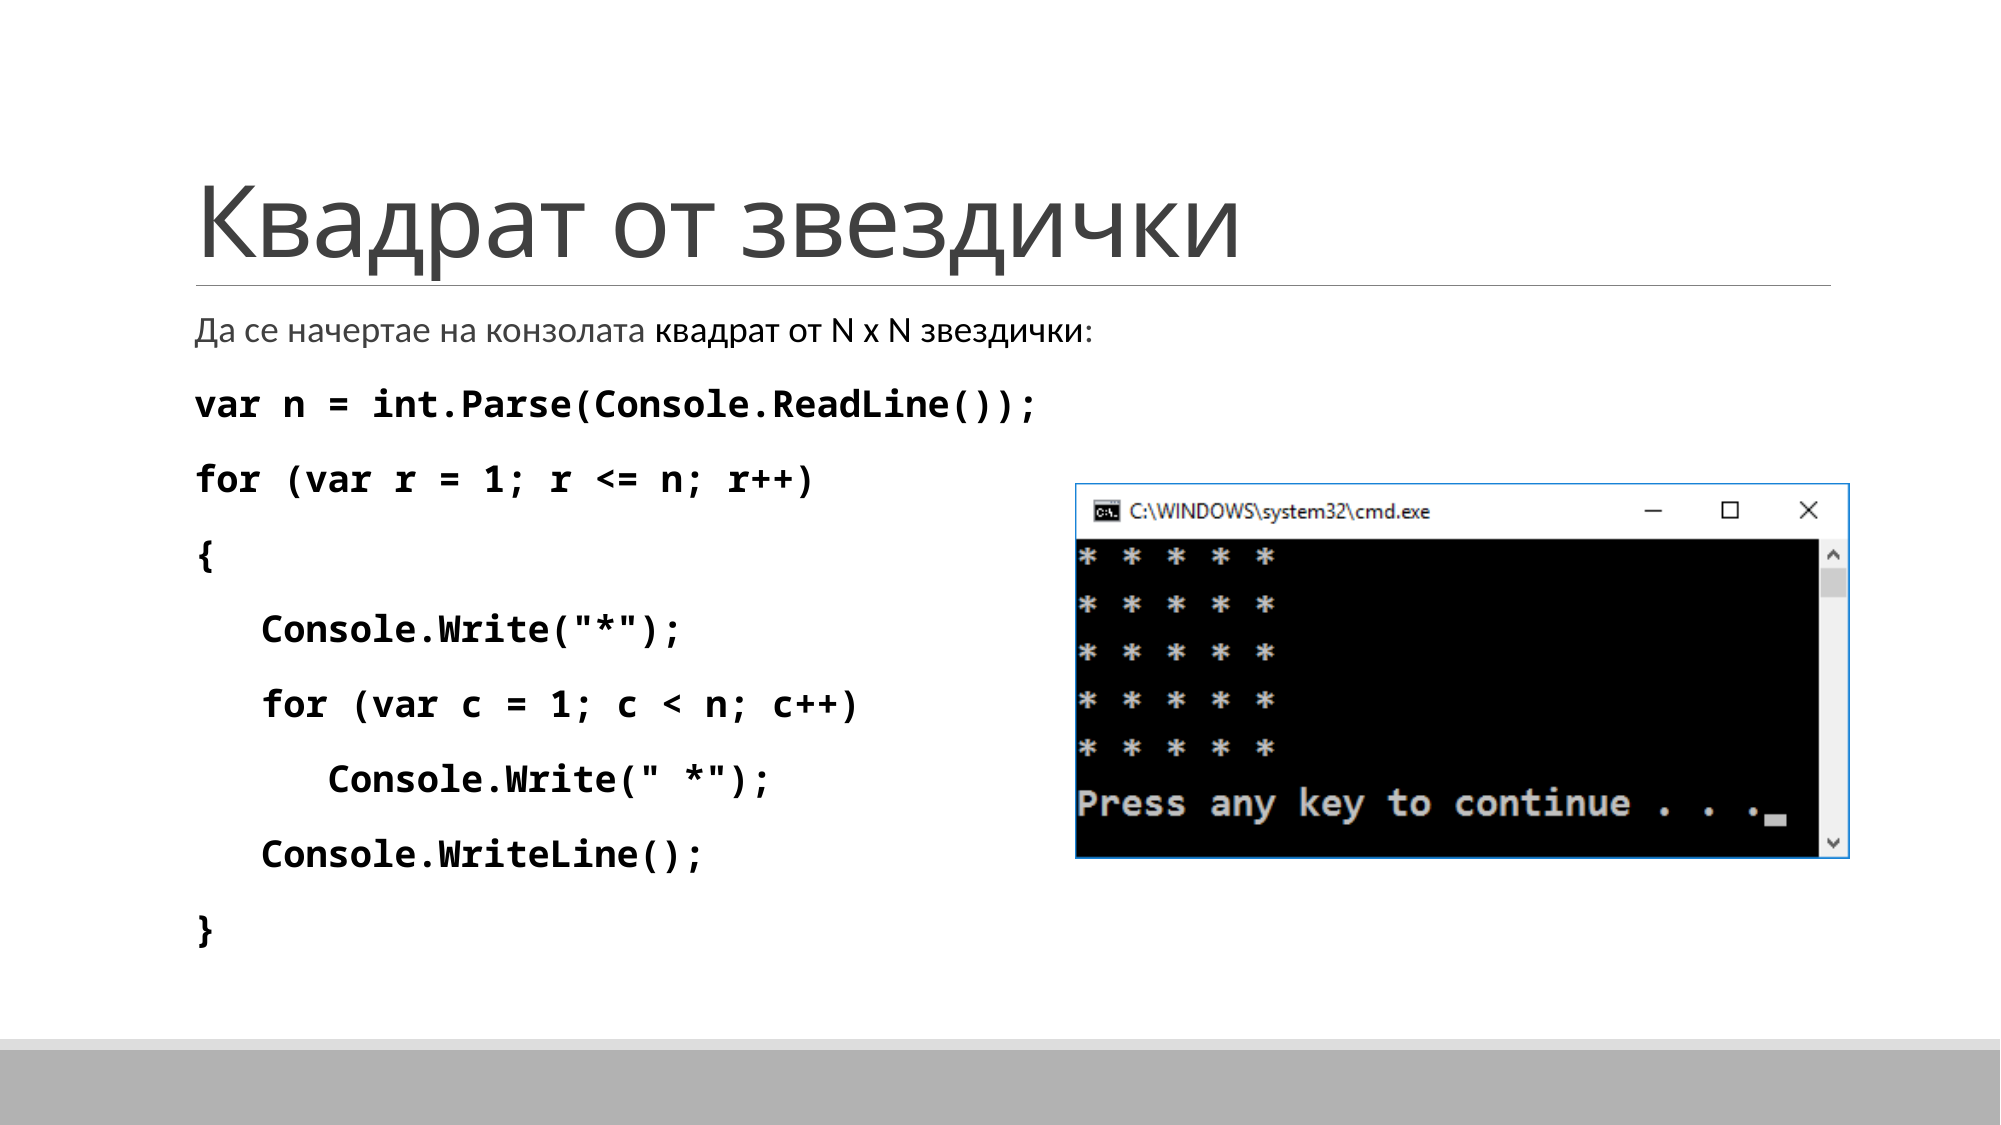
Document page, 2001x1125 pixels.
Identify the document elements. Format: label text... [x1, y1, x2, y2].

title Квадрат от звездички [180, 47, 1830, 285]
picture [1075, 482, 1851, 859]
list Да се начертае на конзолата квадрат от N x N звездички: var n = int.Parse(Console.ReadLine()); for (var r = 1; r <= n; r++) { Console.Write("*"); for (var c = 1; c < n; c++) Console.Write(" *"); Console.WriteLine(); } [180, 302, 1830, 963]
